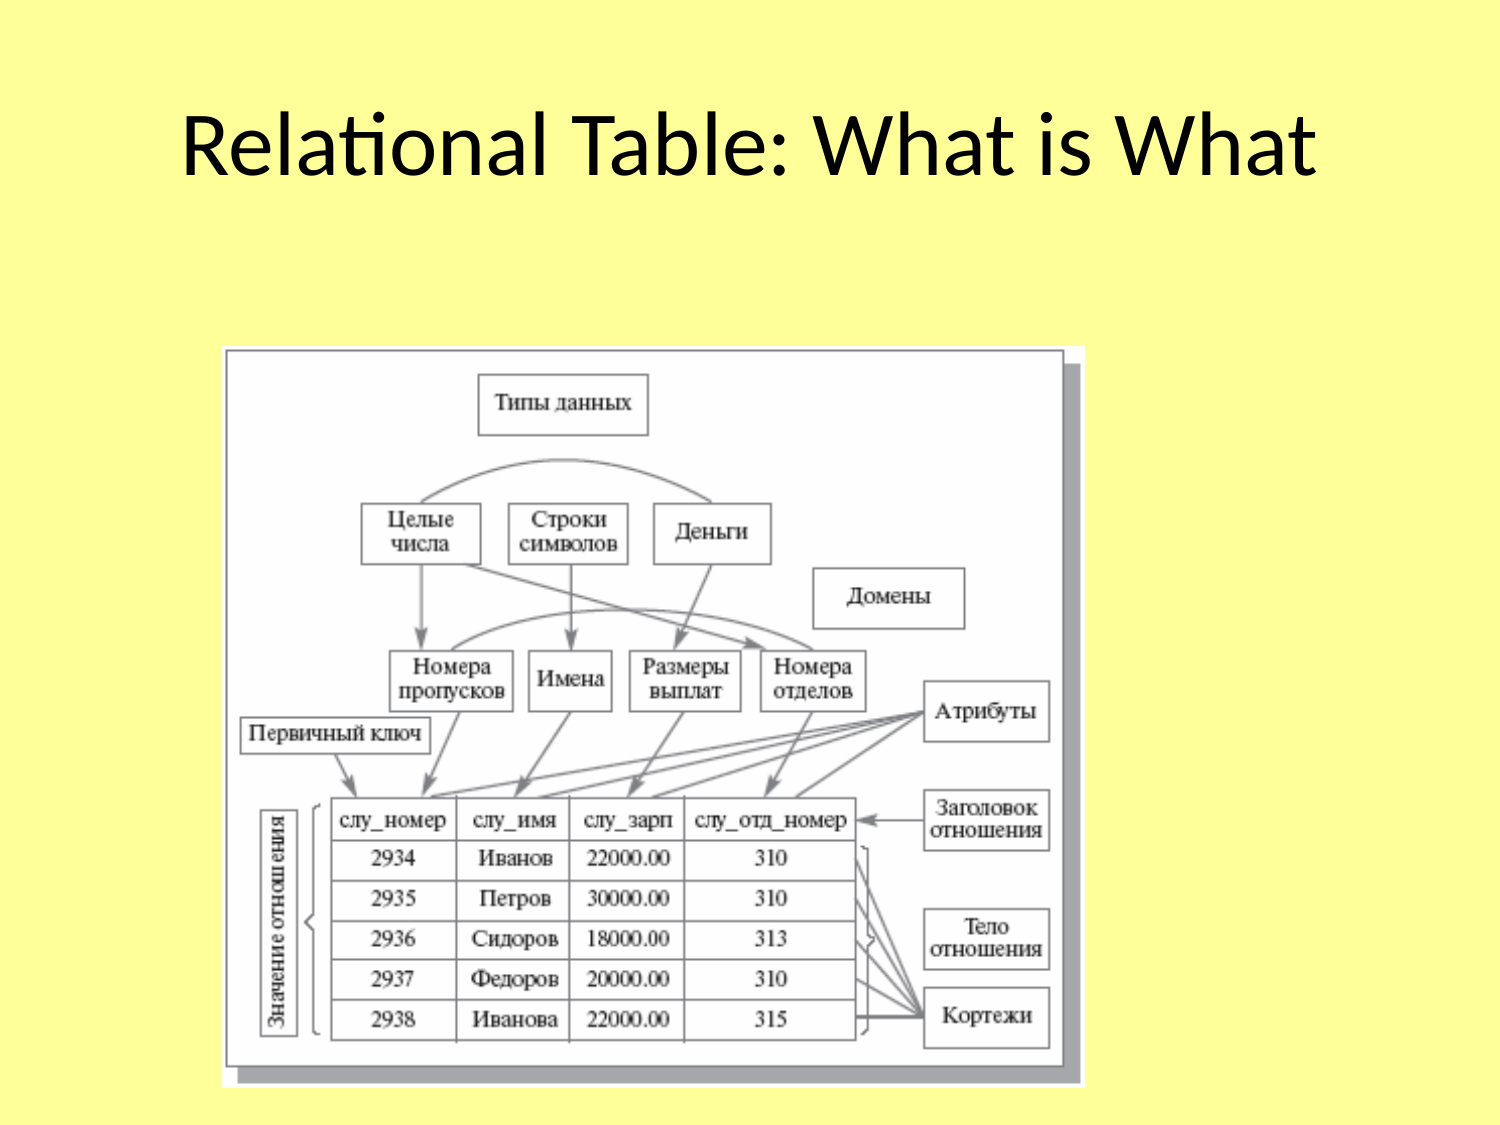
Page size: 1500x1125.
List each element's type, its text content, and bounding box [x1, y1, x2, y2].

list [222, 345, 1085, 1088]
title Relational Table: What is What [75, 45, 1425, 233]
